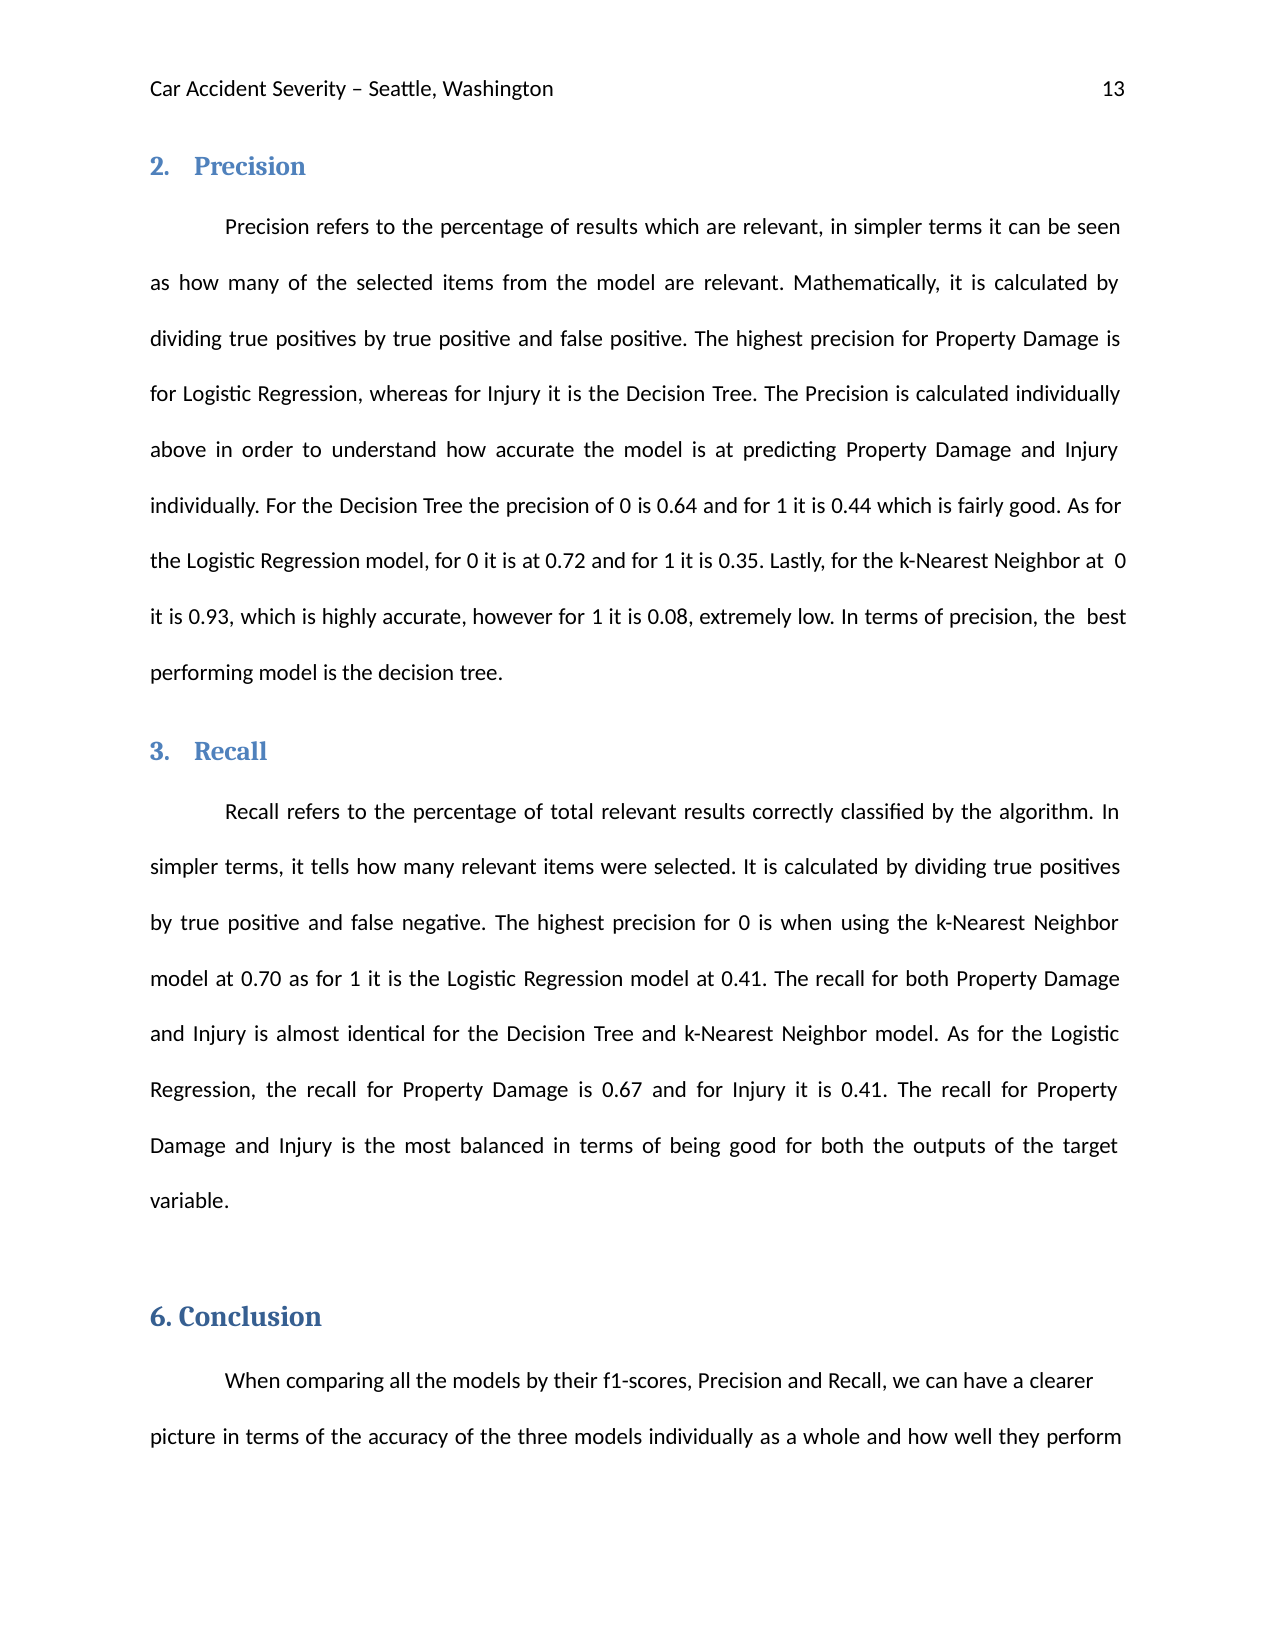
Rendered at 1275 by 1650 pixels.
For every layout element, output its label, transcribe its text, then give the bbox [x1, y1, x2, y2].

text_box Car Accident Severity – Seattle, Washington [147, 71, 560, 101]
text_box 6. Conclusion When comparing all the models by their f1-scores, Precision and Recall, we can have a clearer picture in terms of the accuracy of the three models individually as a whole and how well they perform [147, 1295, 1128, 1449]
text_box Precision Precision refers to the percentage of results which are relevant, in simpler terms it can be seen as how many of the selected items from the model are relevant. Mathematically, it is calculated by dividing true positives by true positive and false positive. The highest precision for Property Damage is for Logistic Regression, whereas for Injury it is the Decision Tree. The Precision is calculated individually above in order to understand how accurate the model is at predicting Property Damage and Injury individually. For the Decision Tree the precision of 0 is 0.64 and for 1 it is 0.44 which is fairly good. As for the Logistic Regression model, for 0 it is at 0.72 and for 1 it is 0.35. Lastly, for the k-Nearest Neighbor at 0 it is 0.93, which is highly accurate, however for 1 it is 0.08, extremely low. In terms of precision, the best performing model is the decision tree. Recall Recall refers to the percentage of total relevant results correctly classified by the algorithm. In simpler terms, it tells how many relevant items were selected. It is calculated by dividing true positives by true positive and false negative. The highest precision for 0 is when using the k-Nearest Neighbor model at 0.70 as for 1 it is the Logistic Regression model at 0.41. The recall for both Property Damage and Injury is almost identical for the Decision Tree and k-Nearest Neighbor model. As for the Logistic Regression, the recall for Property Damage is 0.67 and for Injury it is 0.41. The recall for Property Damage and Injury is the most balanced in terms of being good for both the outputs of the target variable. [147, 146, 1128, 1214]
text_box 13 [1099, 71, 1128, 101]
